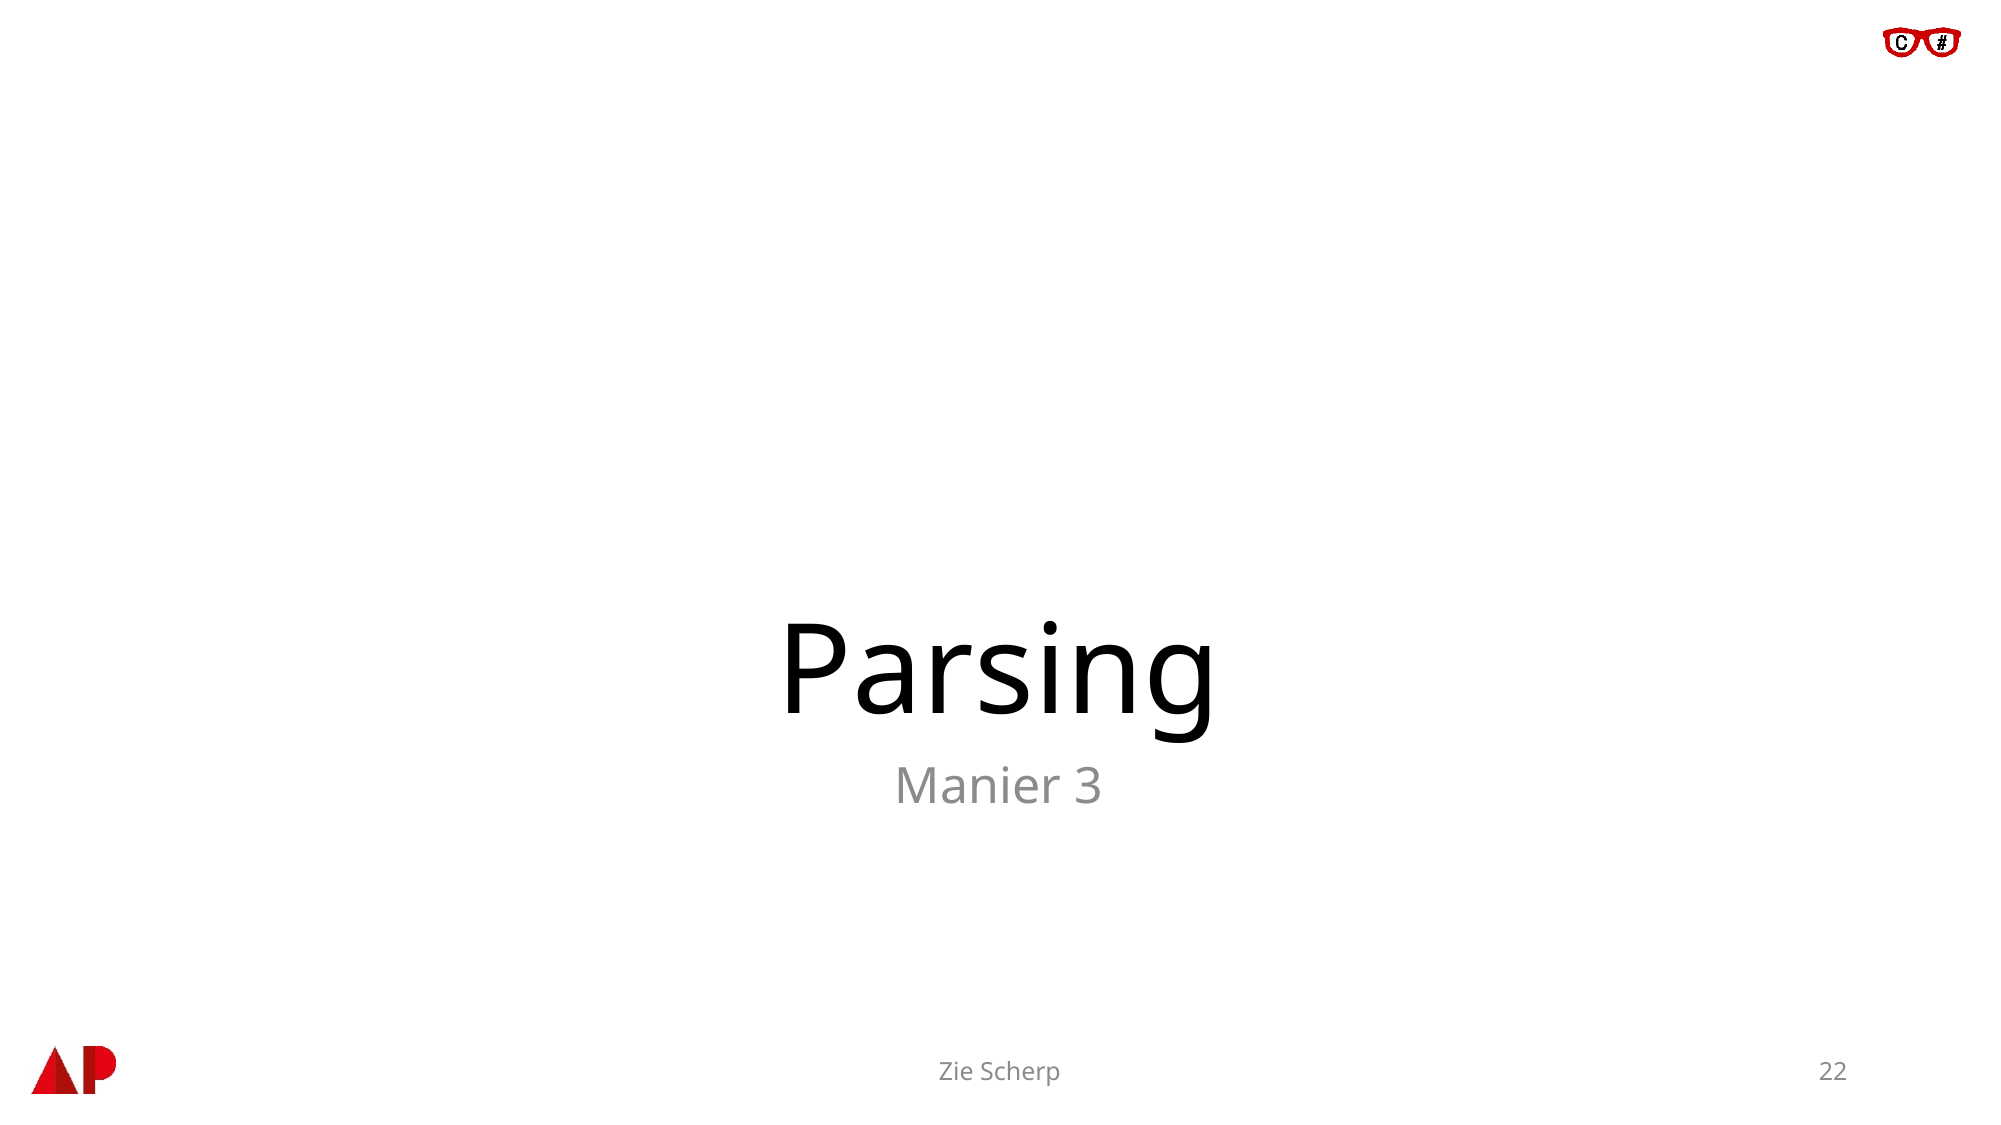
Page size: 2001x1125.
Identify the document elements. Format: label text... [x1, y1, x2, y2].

title Parsing [136, 280, 1862, 749]
footer Zie Scherp [662, 1042, 1338, 1103]
picture [1879, 0, 1964, 85]
picture [31, 1046, 116, 1094]
slide_number 22 [1412, 1042, 1863, 1103]
list Manier 3 [136, 752, 1862, 999]
